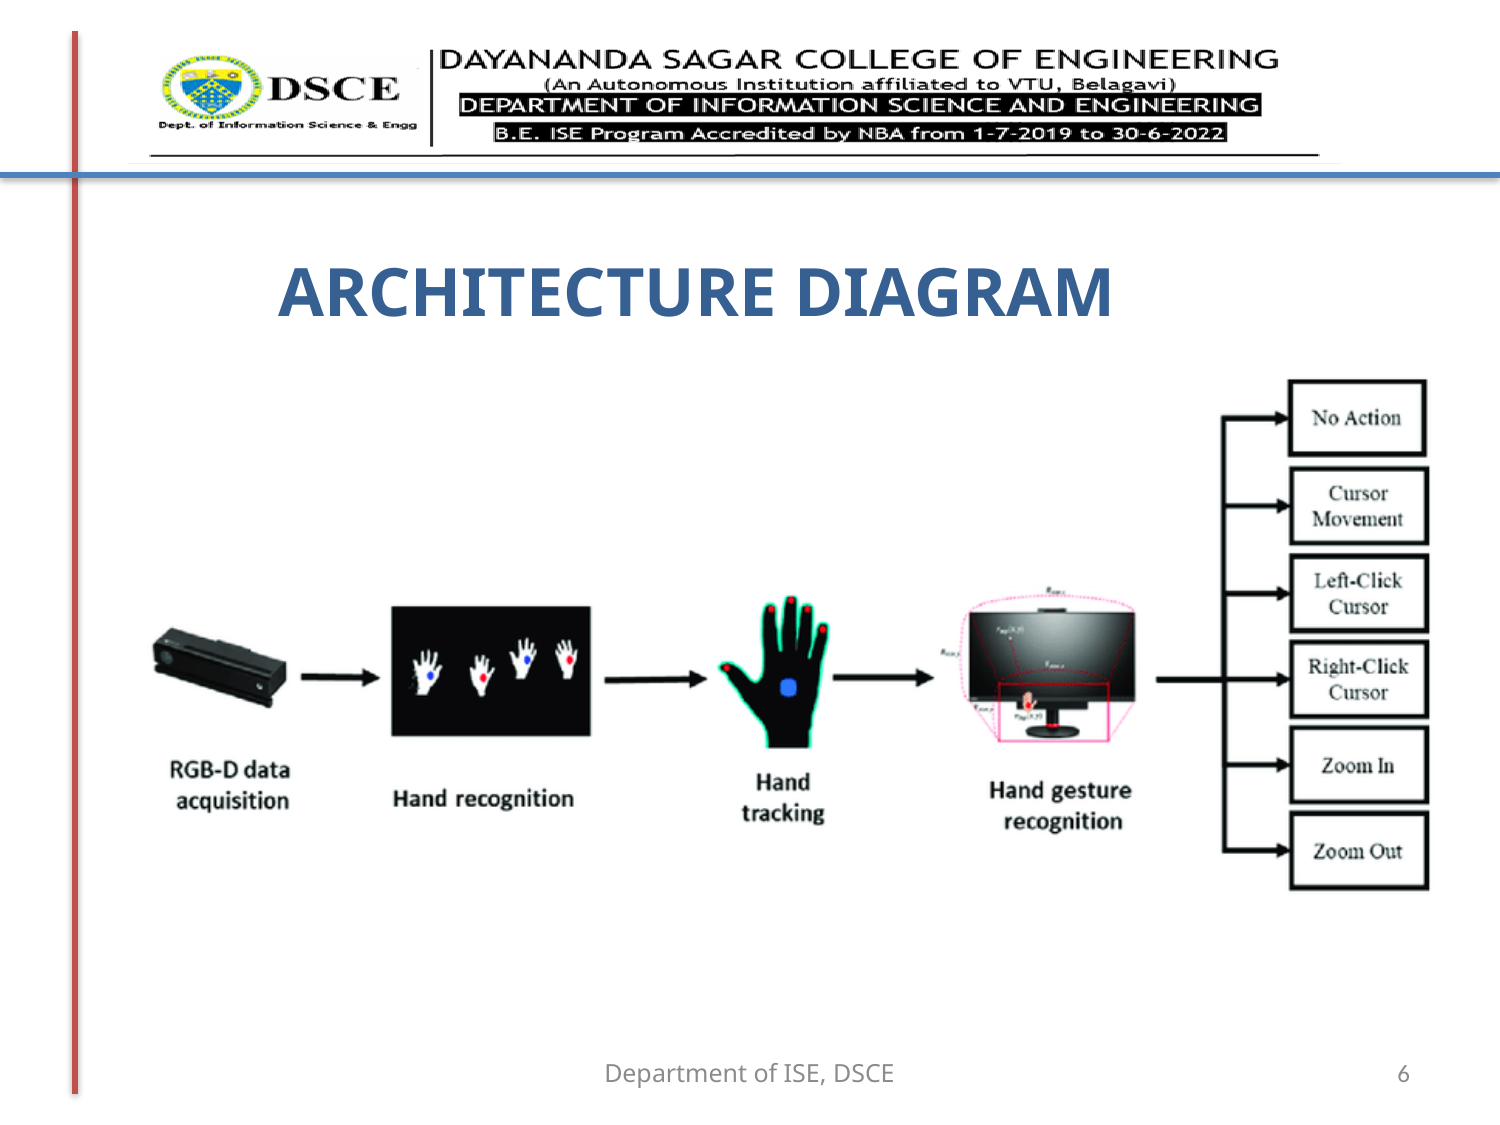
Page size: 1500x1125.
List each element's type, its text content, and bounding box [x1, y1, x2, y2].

slide_number 6 [1074, 1042, 1425, 1103]
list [130, 364, 1445, 905]
text_box ARCHITECTURE DIAGRAM [263, 242, 1321, 338]
picture [124, 30, 1345, 164]
footer Department of ISE, DSCE [512, 1042, 988, 1103]
